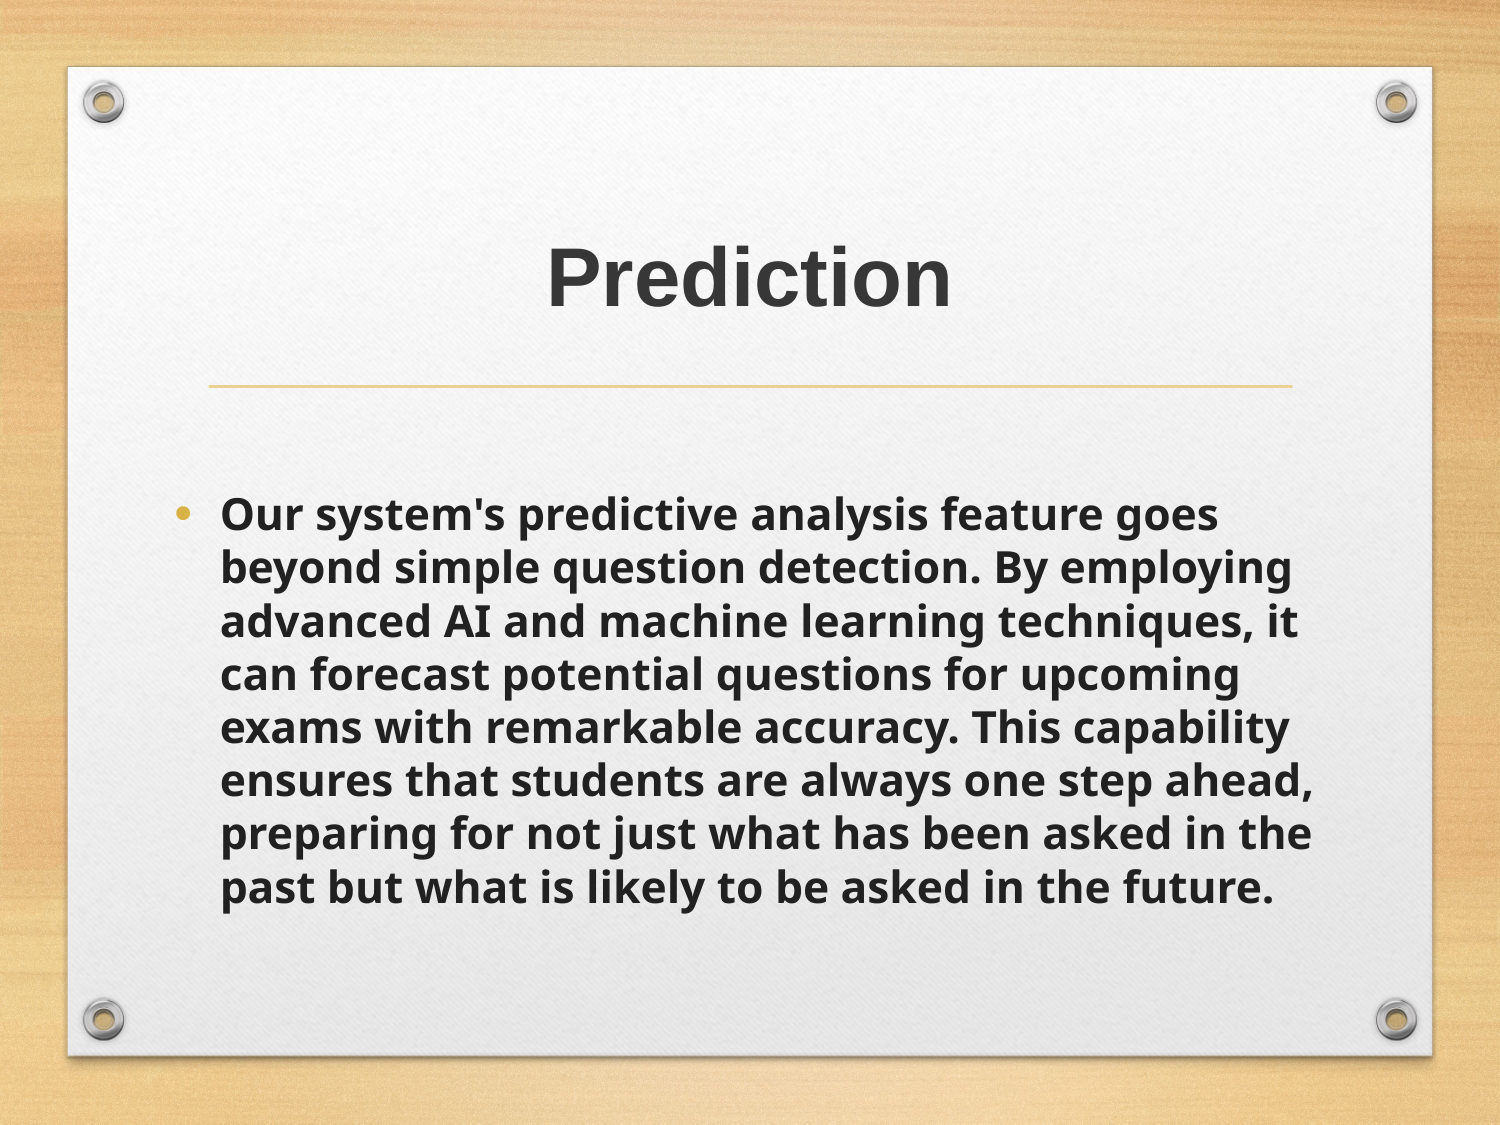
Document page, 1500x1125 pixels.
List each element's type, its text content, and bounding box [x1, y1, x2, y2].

picture [0, 0, 1500, 1125]
list Our system's predictive analysis feature goes beyond simple question detection. By employing advanced AI and machine learning techniques, it can forecast potential questions for upcoming exams with remarkable accuracy. This capability ensures that students are always one step ahead, preparing for not just what has been asked in the past but what is likely to be asked in the future. [159, 478, 1341, 964]
title Prediction [159, 161, 1341, 386]
